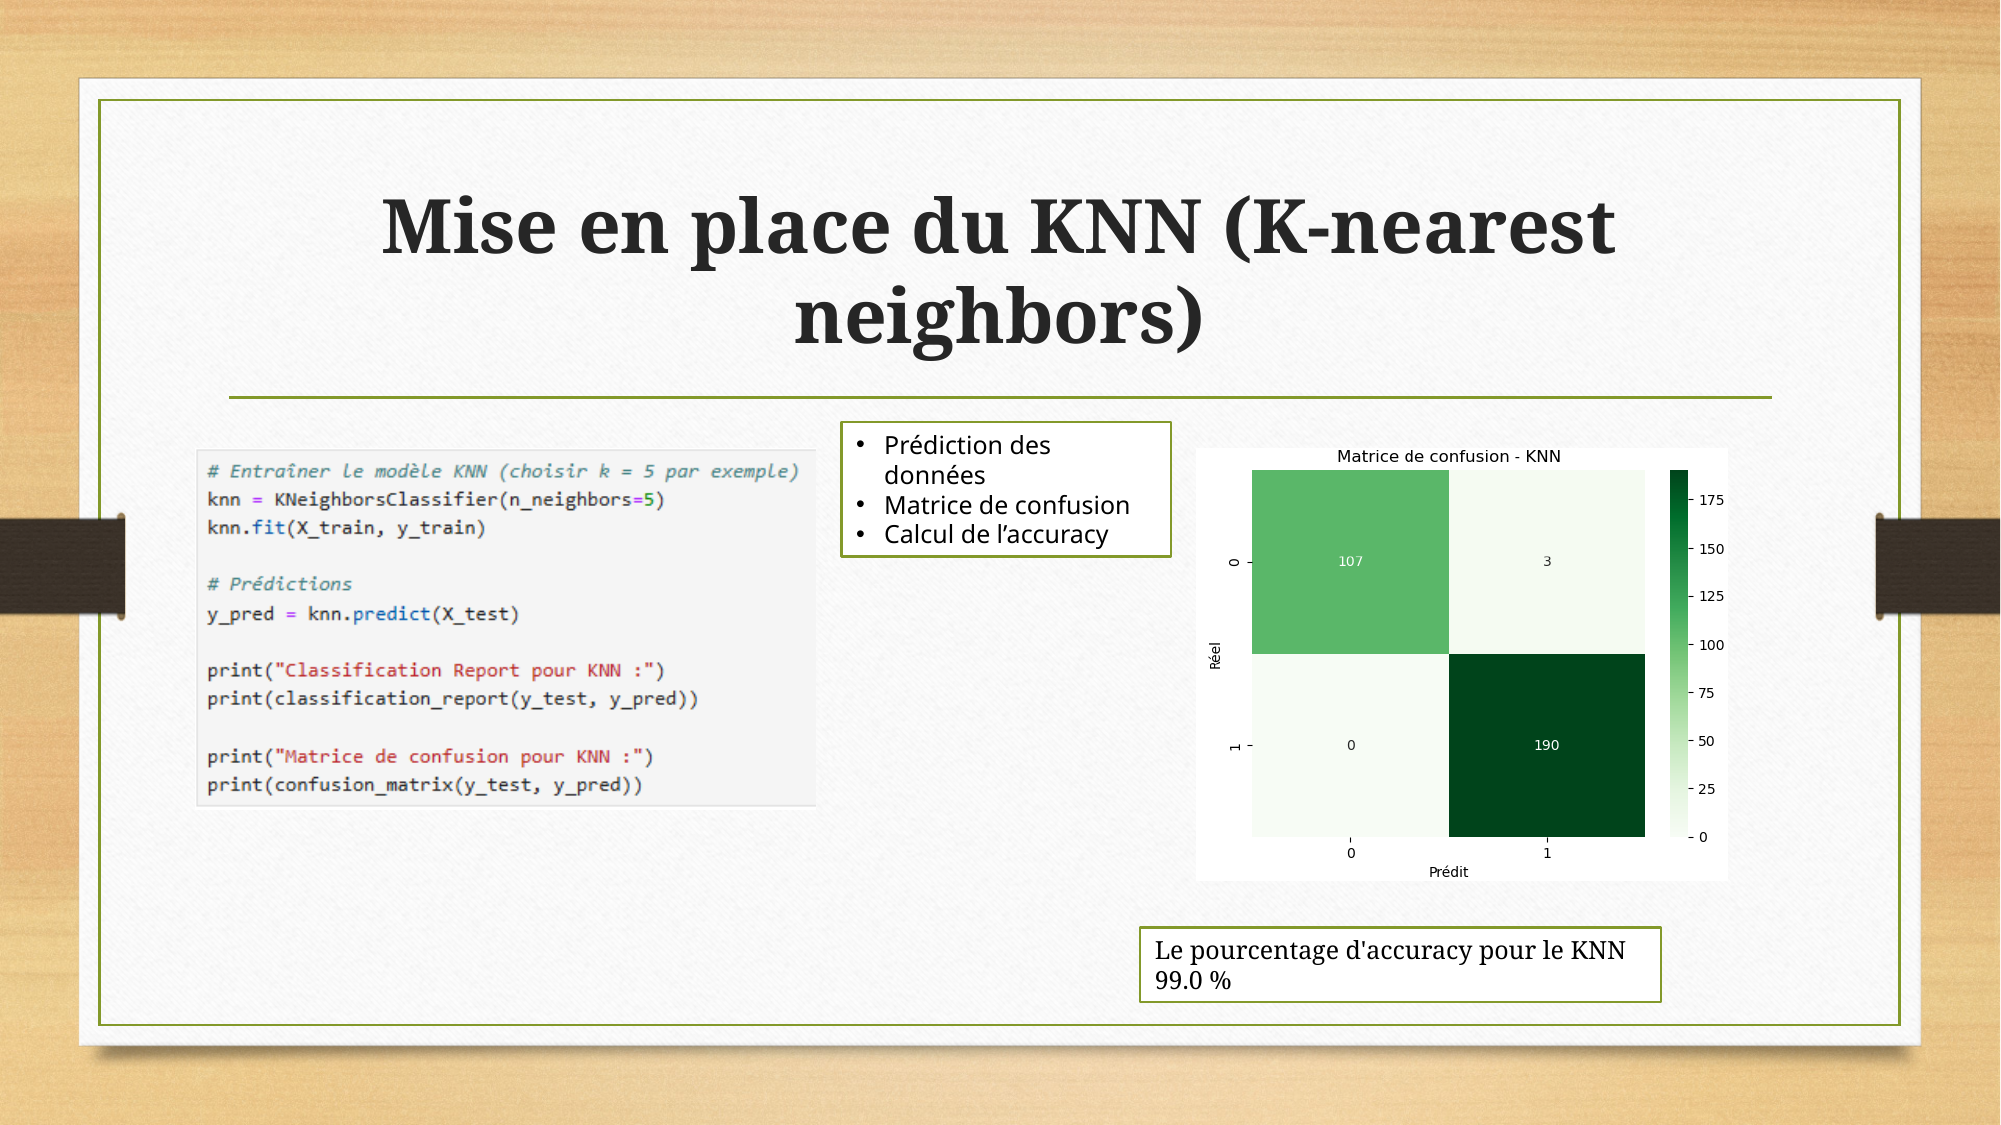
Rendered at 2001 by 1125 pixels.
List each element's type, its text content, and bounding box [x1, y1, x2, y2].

text_box Prédiction des données Matrice de confusion Calcul de l’accuracy [840, 421, 1172, 558]
text_box Le pourcentage d'accuracy pour le KNN 99.0 % [1139, 926, 1662, 1003]
title Mise en place du KNN (K-nearest neighbors) [212, 161, 1788, 375]
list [195, 448, 816, 810]
picture [0, 0, 2001, 1125]
